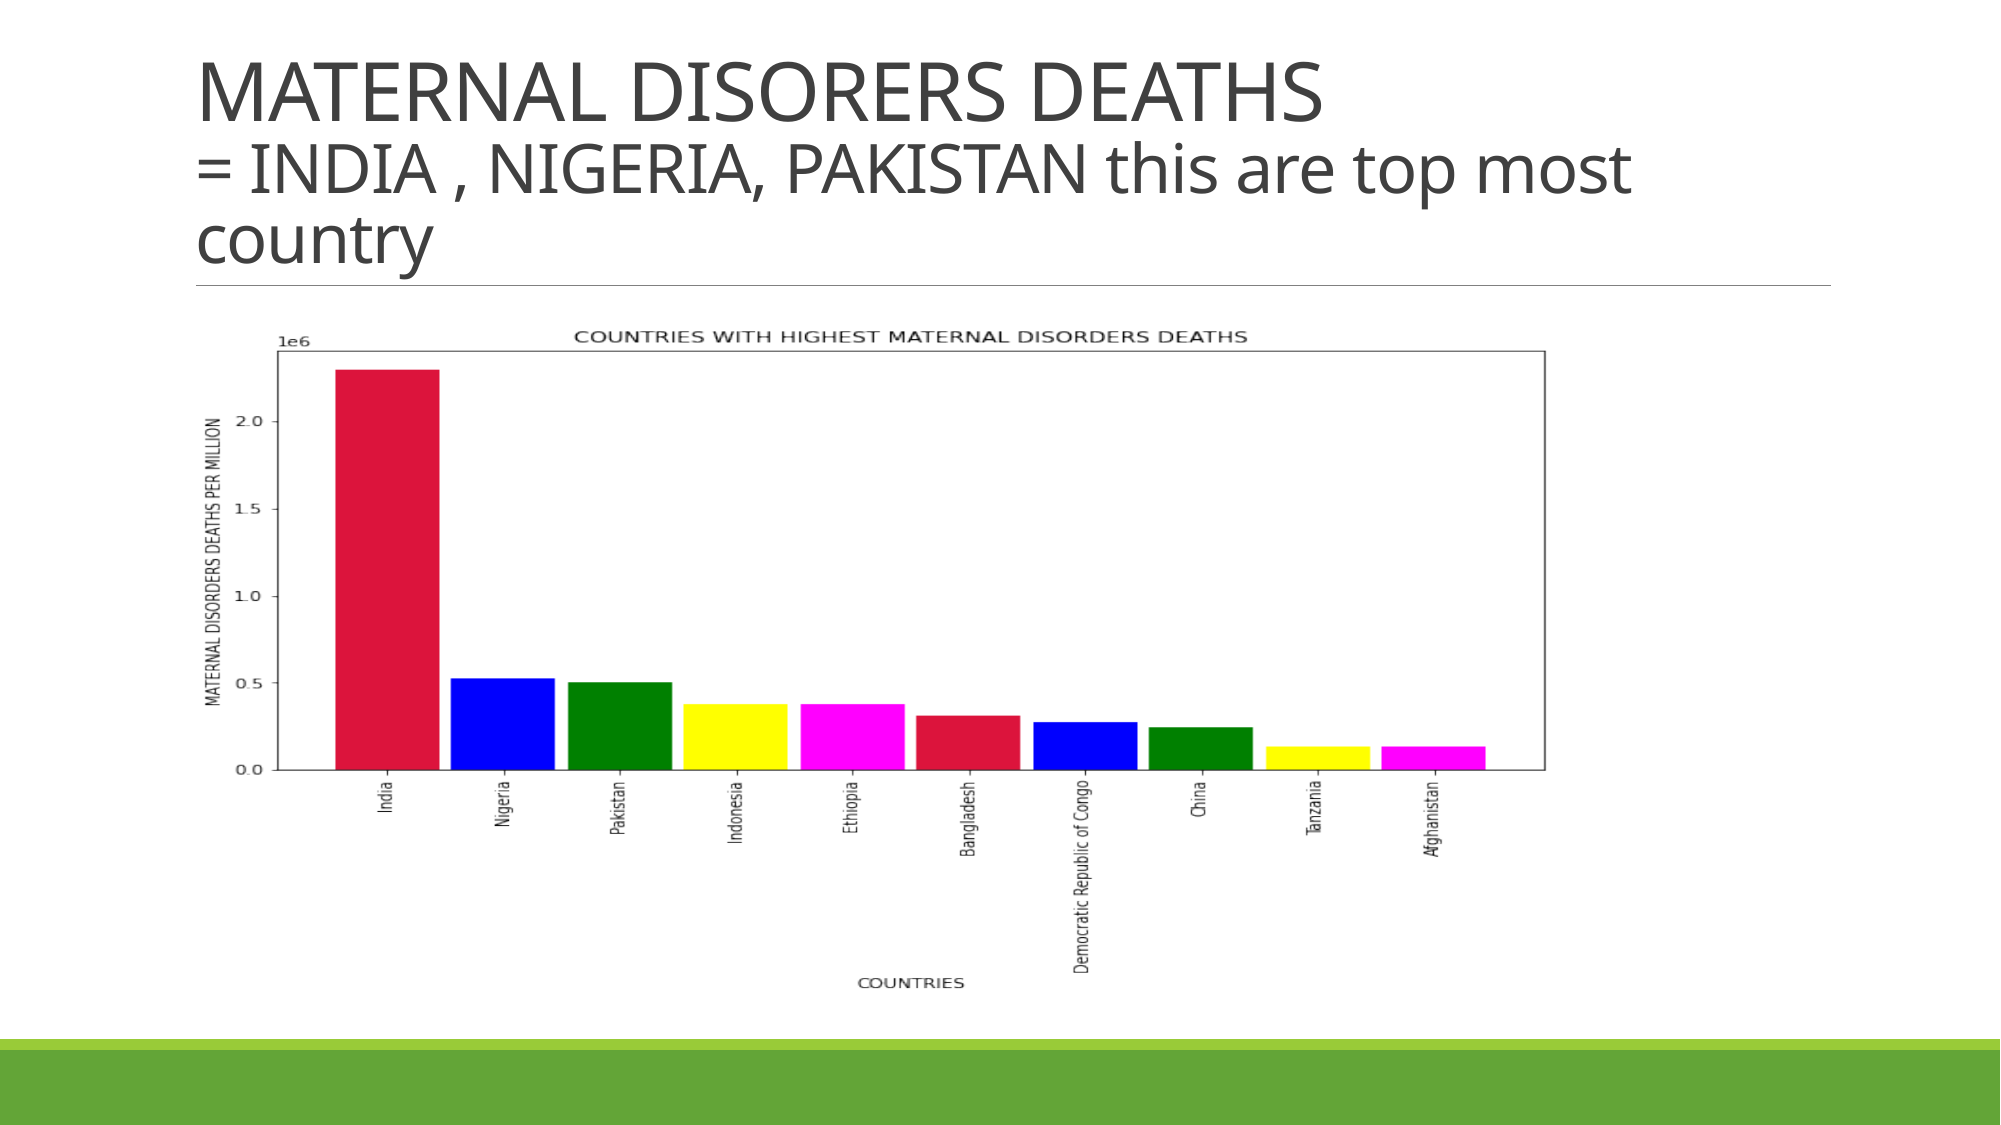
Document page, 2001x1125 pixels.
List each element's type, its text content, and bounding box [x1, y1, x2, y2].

title MATERNAL DISORERS DEATHS = INDIA , NIGERIA, PAKISTAN this are top most country [180, 47, 1830, 285]
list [193, 320, 1556, 1000]
